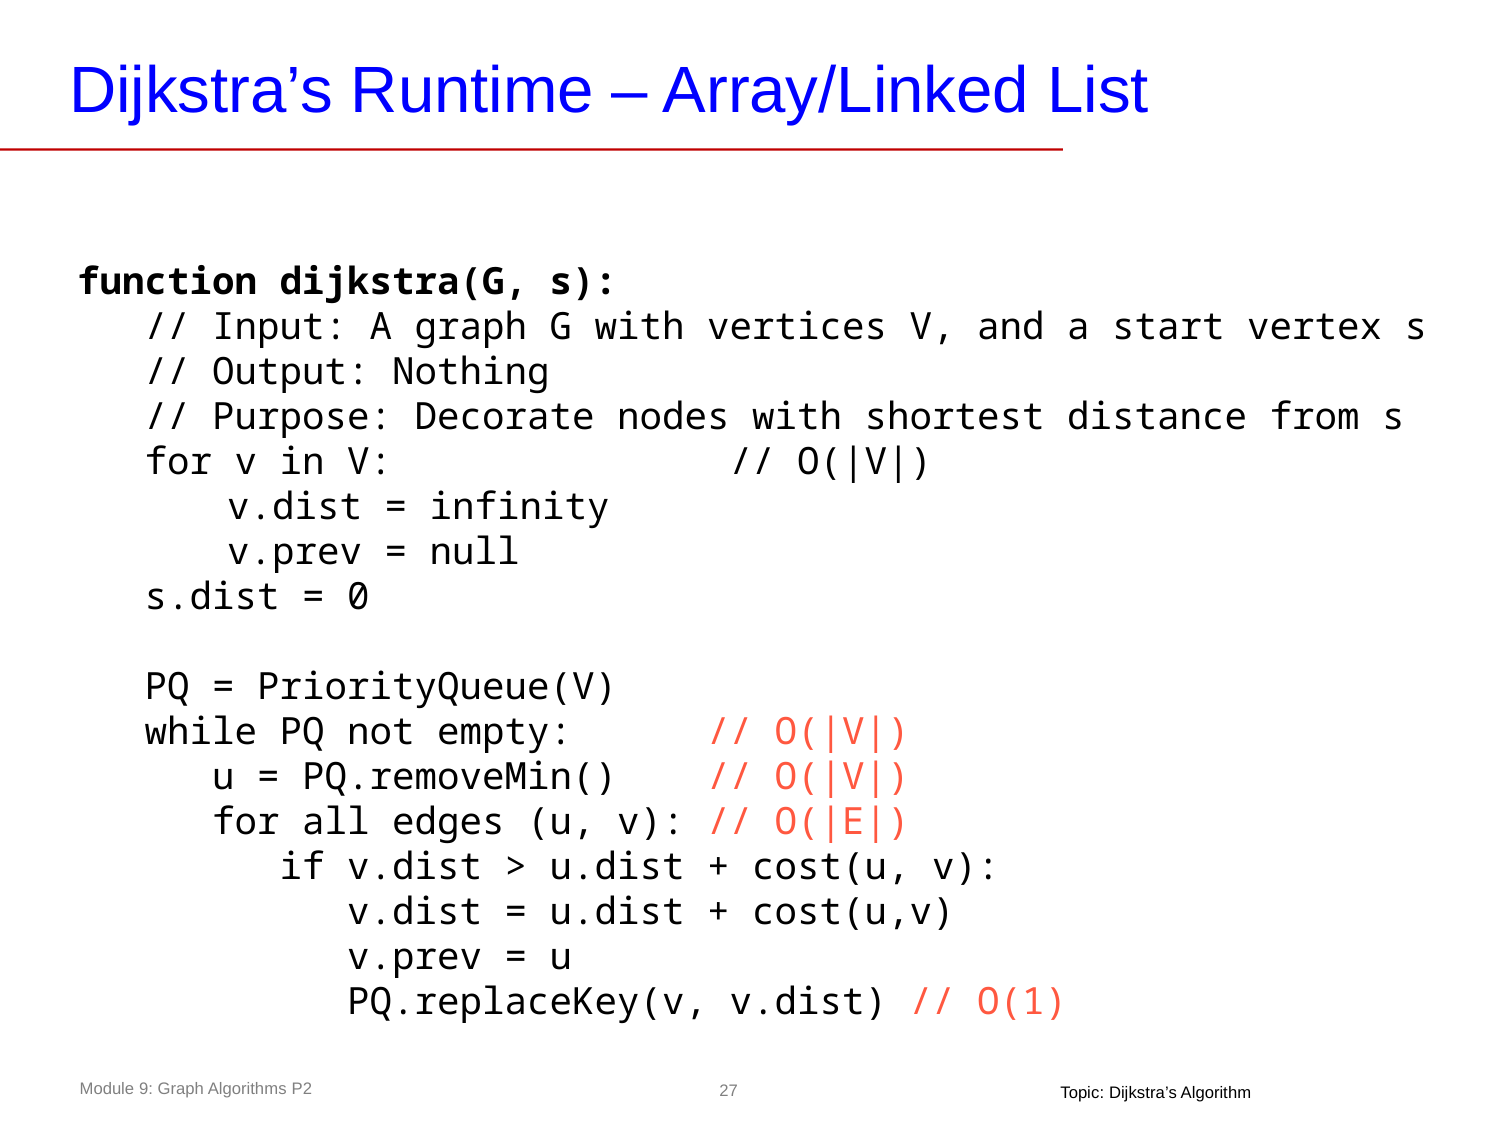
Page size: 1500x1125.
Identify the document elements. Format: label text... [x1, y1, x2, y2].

text_box function dijkstra(G, s): // Input: A graph G with vertices V, and a start vertex s // Output: Nothing // Purpose: Decorate nodes with shortest distance from s for v in V: // O(|V|) v.dist = infinity v.prev = null s.dist = 0 PQ = PriorityQueue(V) while PQ not empty: // O(|V|) u = PQ.removeMin() // O(|V|) for all edges (u, v): // O(|E|) if v.dist > u.dist + cost(u, v): v.dist = u.dist + cost(u,v) v.prev = u PQ.replaceKey(v, v.dist) // O(1) [62, 249, 1500, 1075]
title Dijkstra’s Runtime – Array/Linked List [57, 41, 1173, 133]
text_box Topic: Dijkstra’s Algorithm [1045, 1082, 1267, 1108]
